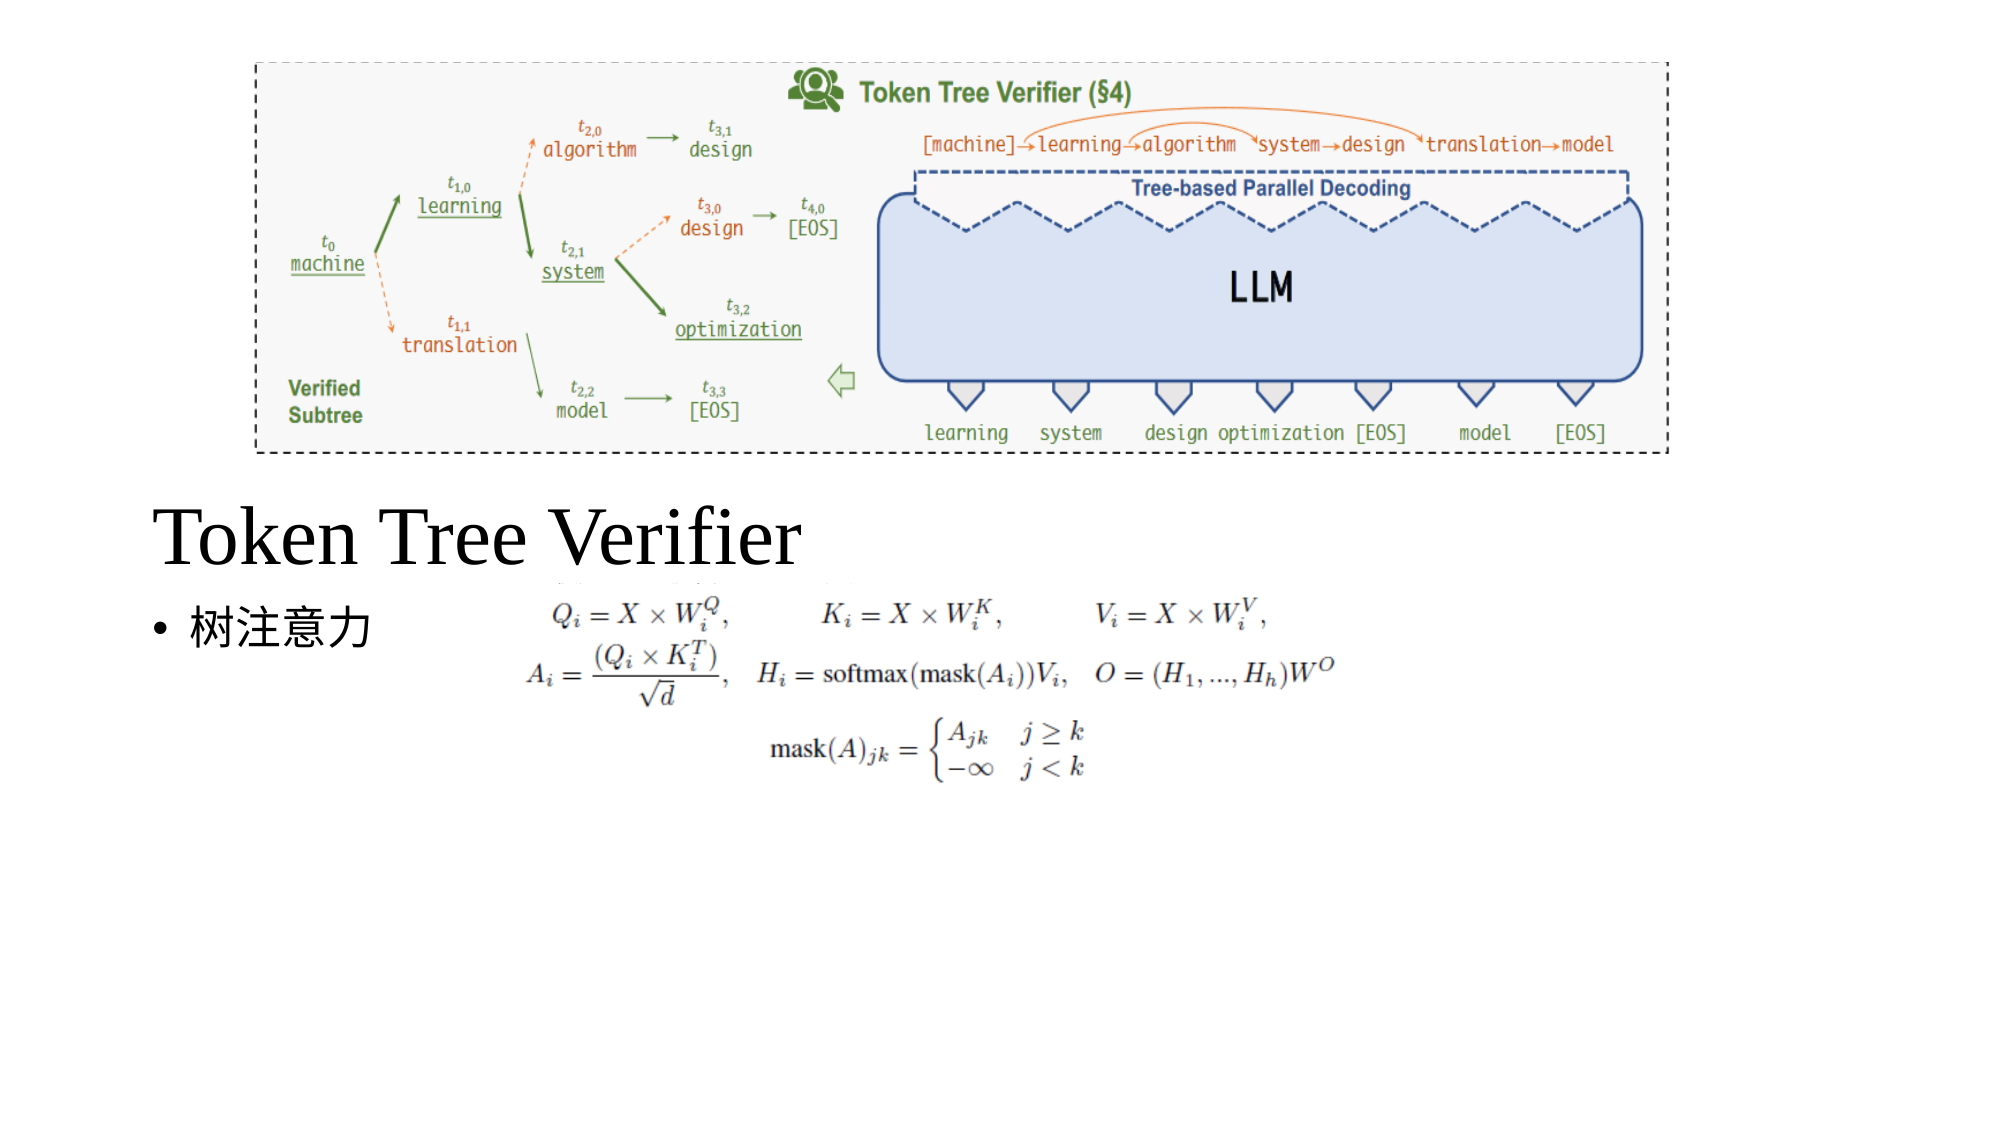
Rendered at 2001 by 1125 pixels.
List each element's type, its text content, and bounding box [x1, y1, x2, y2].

list 树注意力 [137, 597, 1850, 1104]
picture [463, 583, 1361, 803]
title Token Tree Verifier [137, 477, 1863, 598]
picture [242, 62, 1716, 454]
